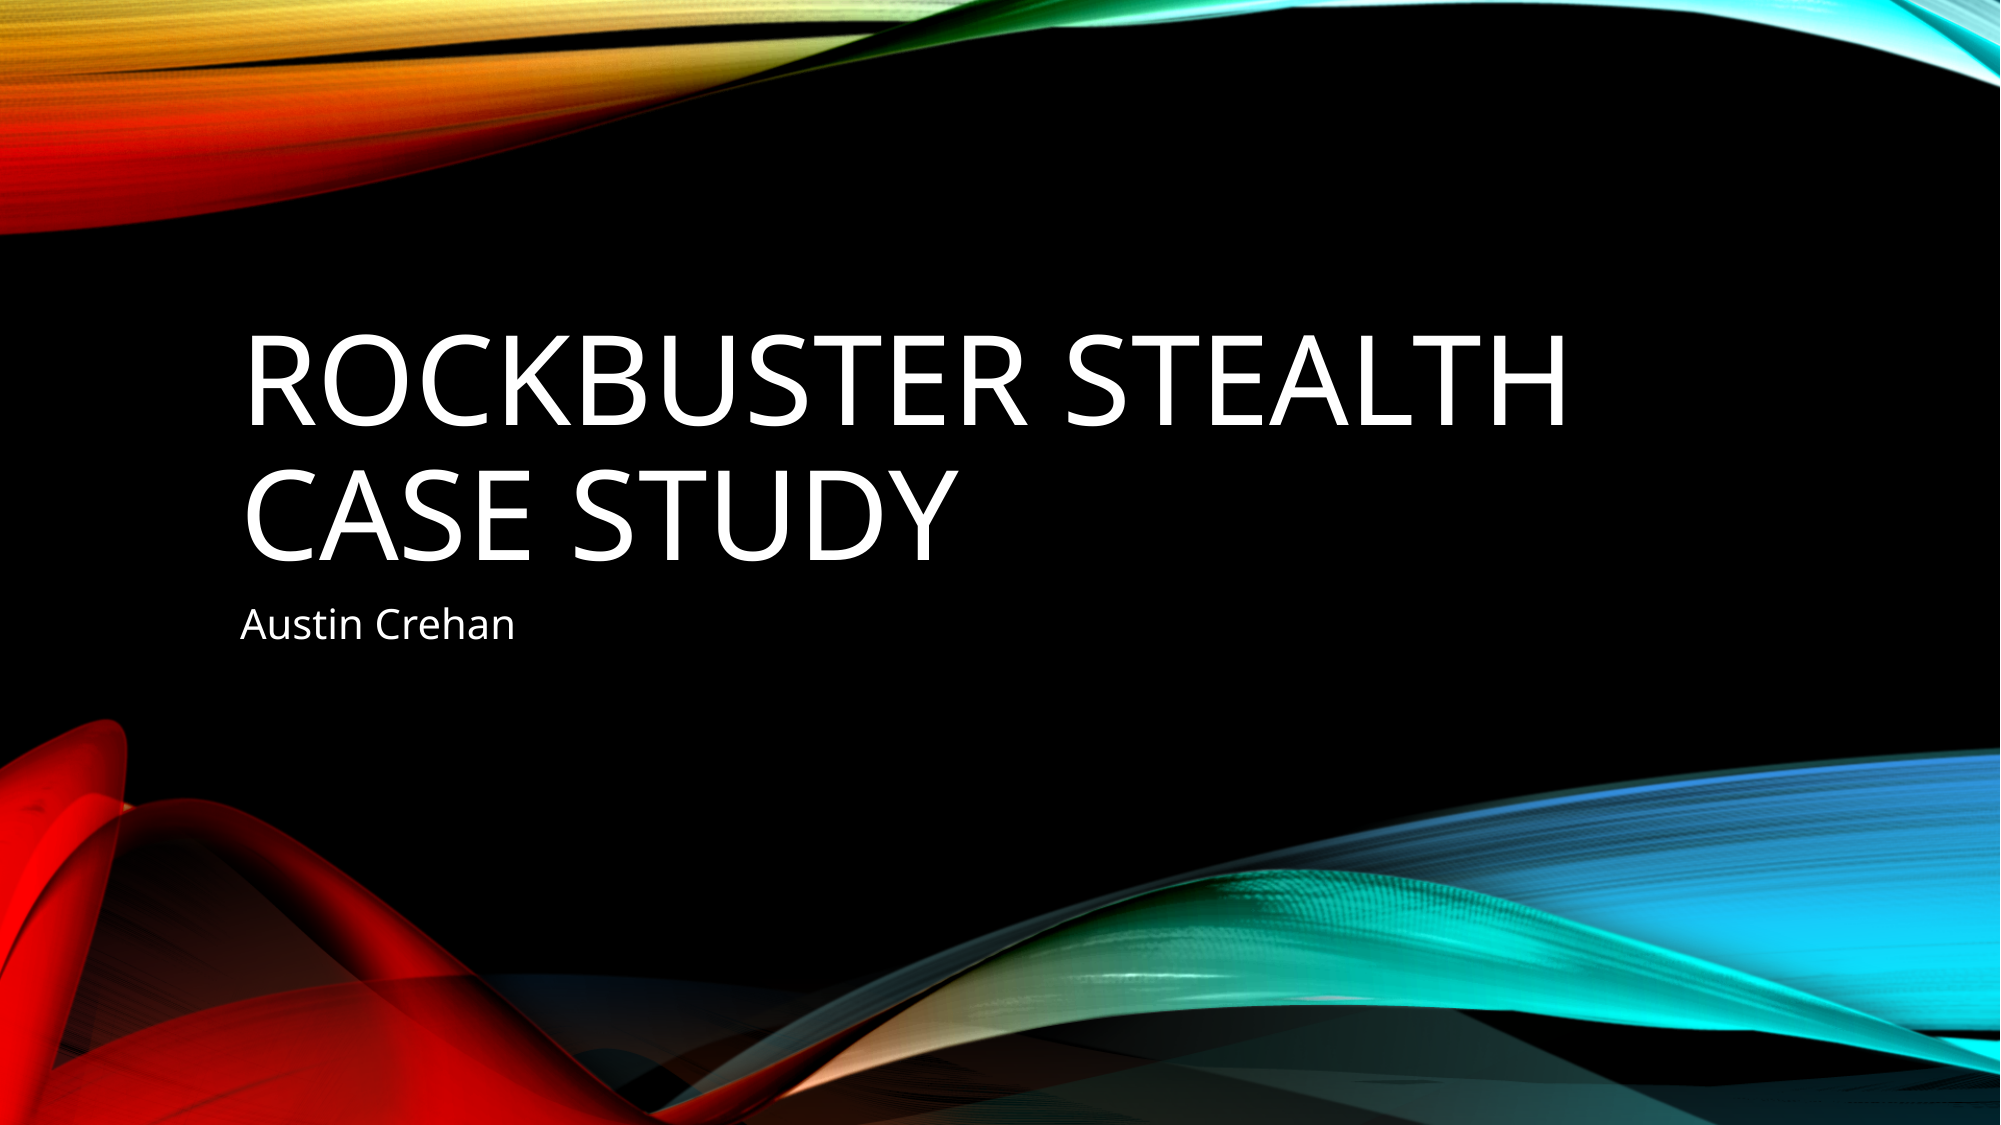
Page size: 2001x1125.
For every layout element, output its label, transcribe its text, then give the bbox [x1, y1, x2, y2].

title Rockbuster stealth case study [225, 295, 1775, 595]
subtitle Austin Crehan [225, 595, 1775, 709]
picture [0, 0, 2000, 237]
picture [0, 717, 2000, 1125]
